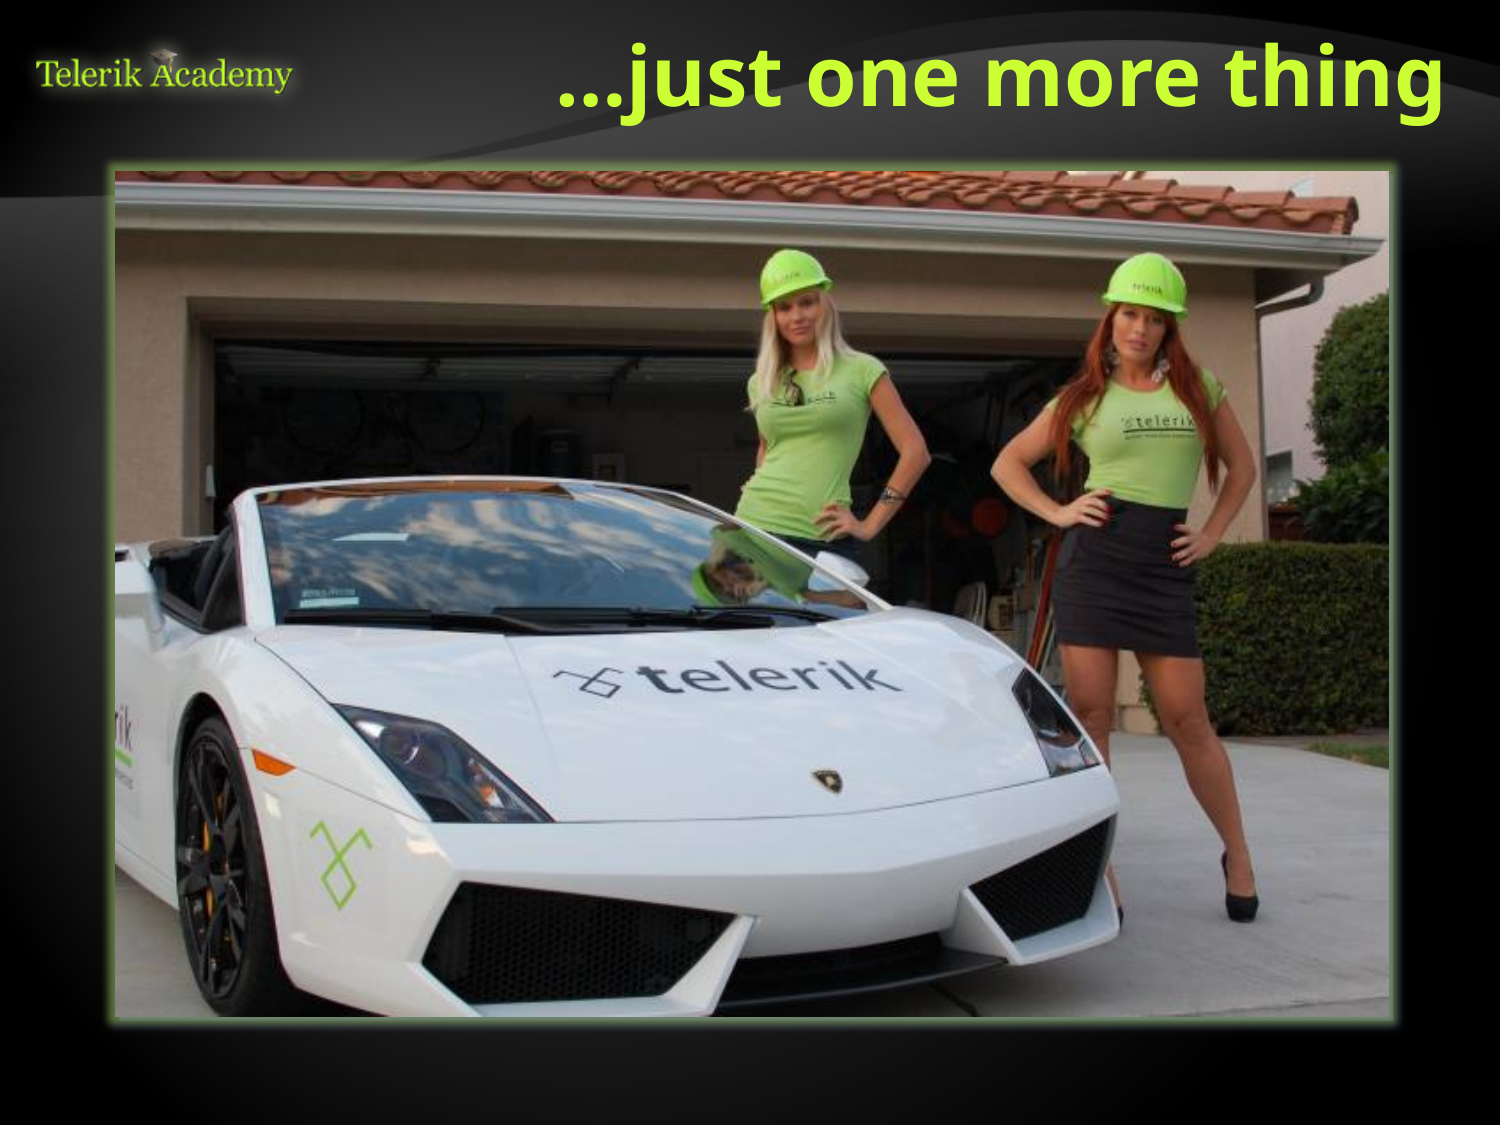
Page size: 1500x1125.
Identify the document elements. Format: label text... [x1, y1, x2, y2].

picture [0, 0, 1500, 1125]
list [115, 171, 1390, 1017]
title …just one more thing [300, 12, 1463, 150]
